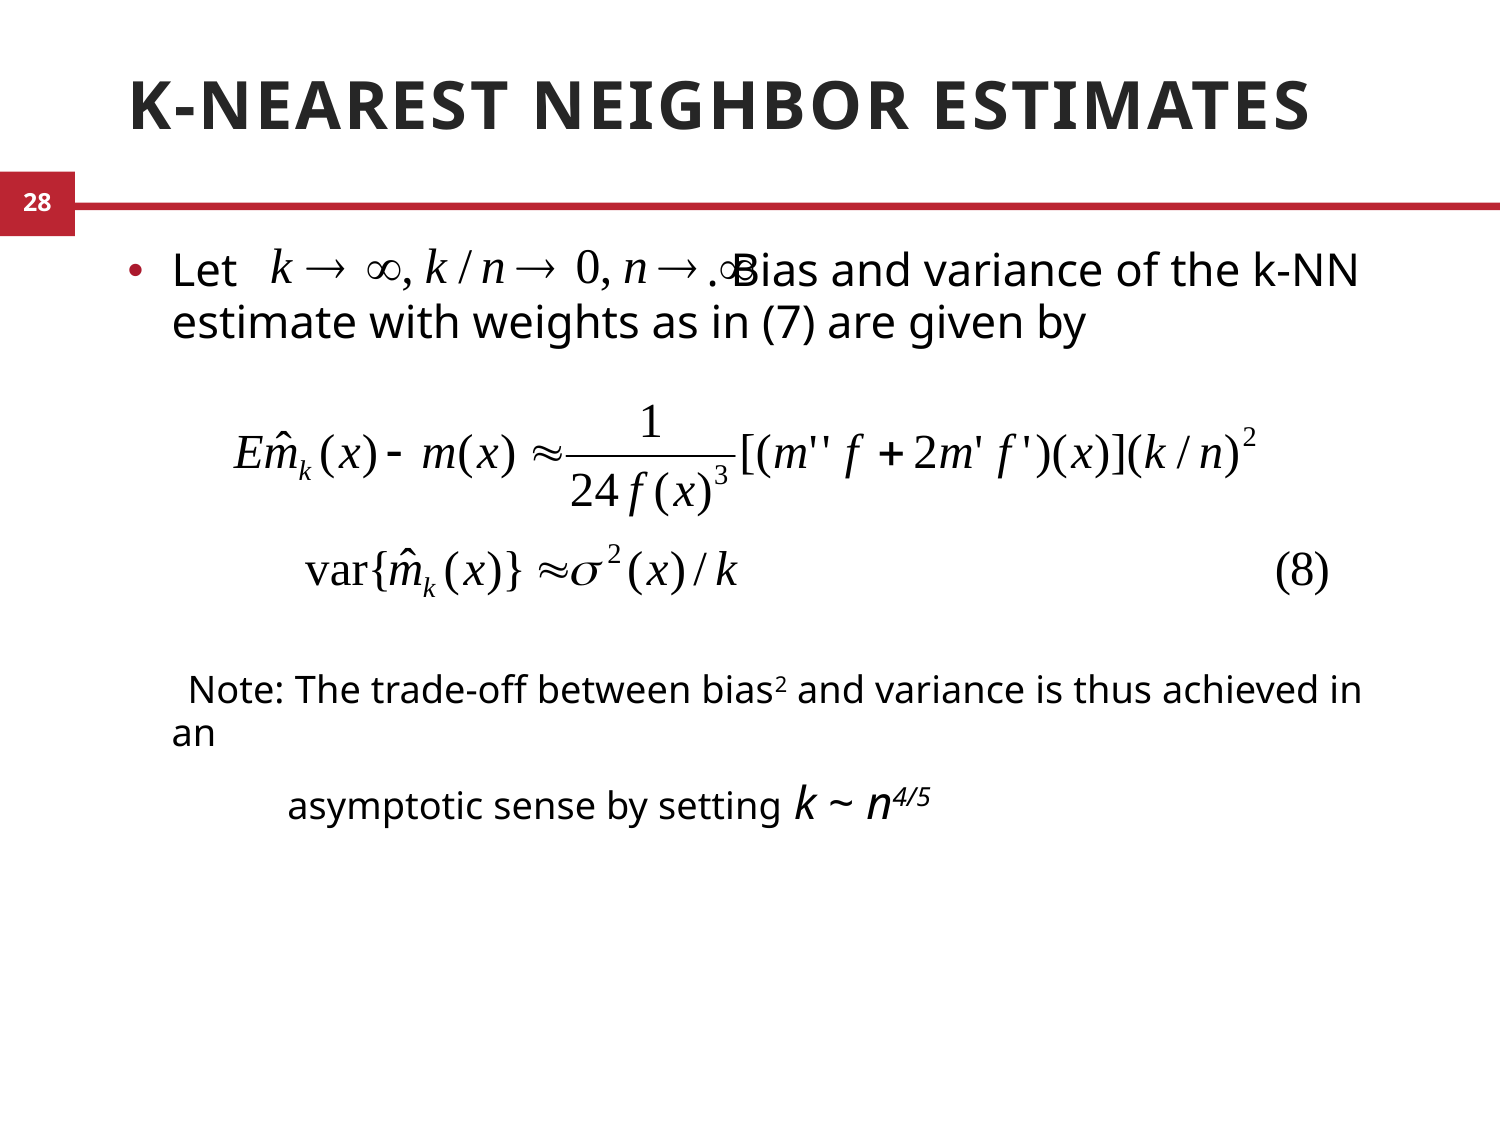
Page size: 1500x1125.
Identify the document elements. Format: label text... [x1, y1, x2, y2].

list Let . Bias and variance of the k-NN estimate with weights as in (7) are given by Note: The trade-off between bias2 and variance is thus achieved in an asymptotic sense by setting k ~ n4/5 [112, 237, 1388, 1063]
title K-nearest Neighbor Estimates [112, 50, 1388, 150]
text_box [224, 387, 1341, 610]
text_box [261, 236, 766, 305]
